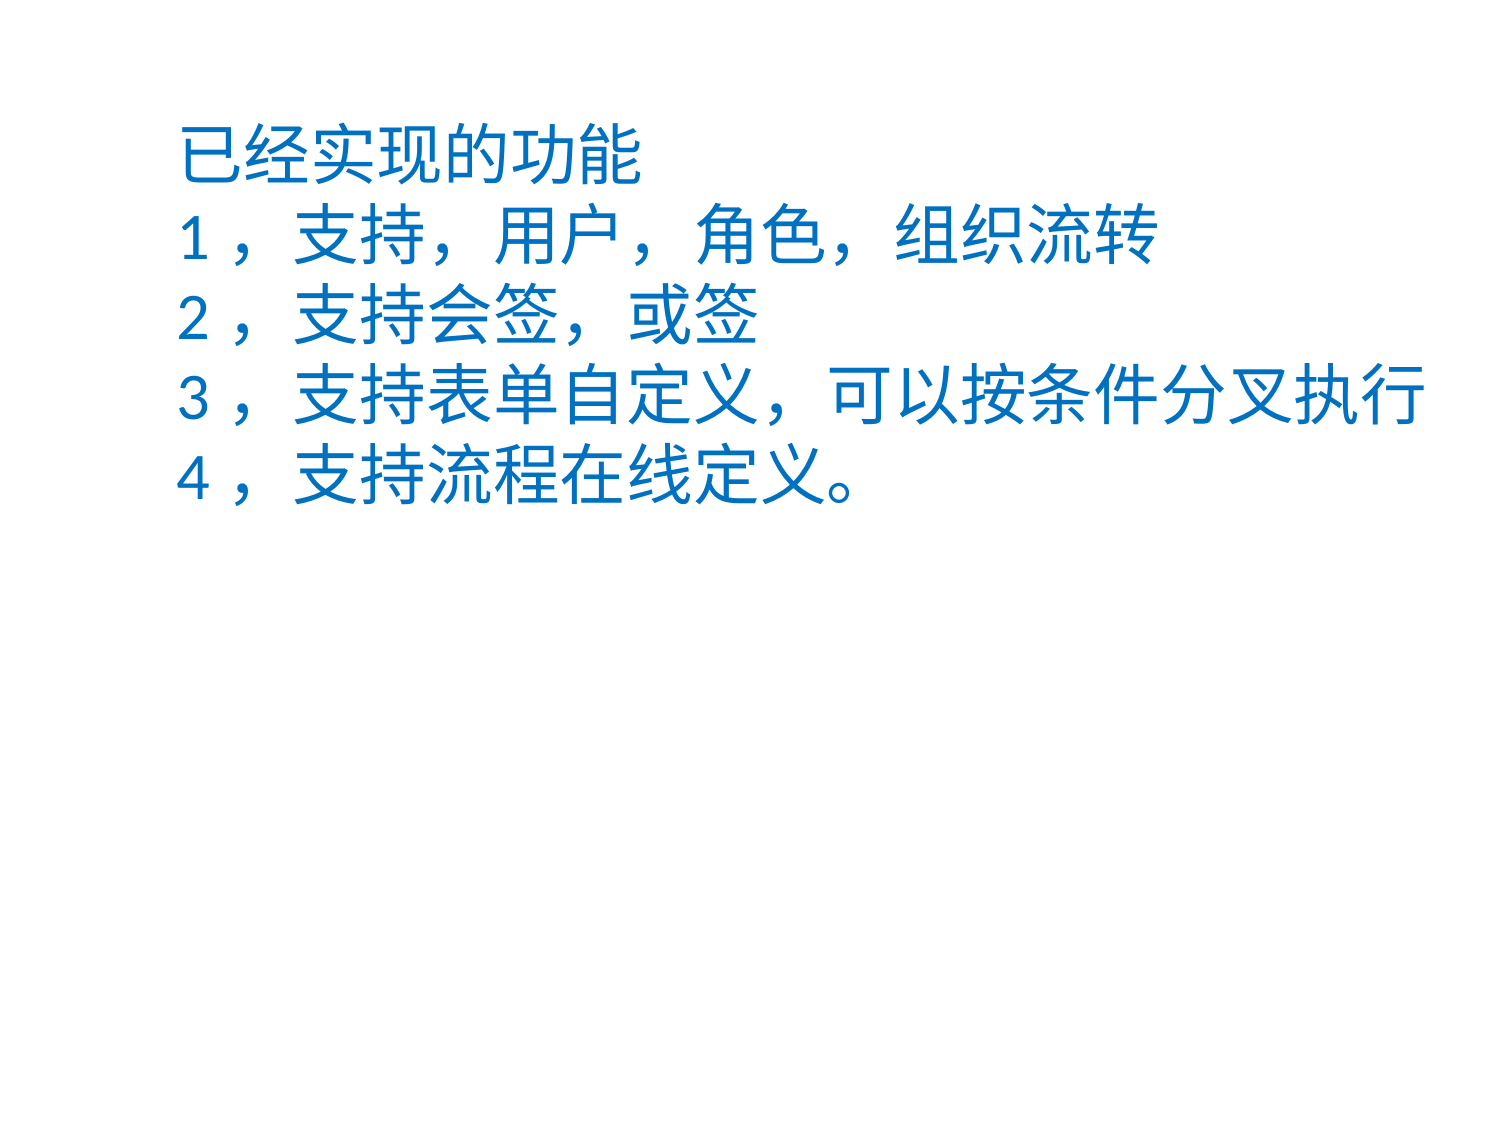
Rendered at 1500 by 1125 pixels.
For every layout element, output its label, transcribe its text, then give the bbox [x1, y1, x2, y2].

text_box 已经实现的功能 1，支持，用户，角色，组织流转 2，支持会签，或签 3，支持表单自定义，可以按条件分叉执行 4，支持流程在线定义。 [161, 105, 1443, 520]
